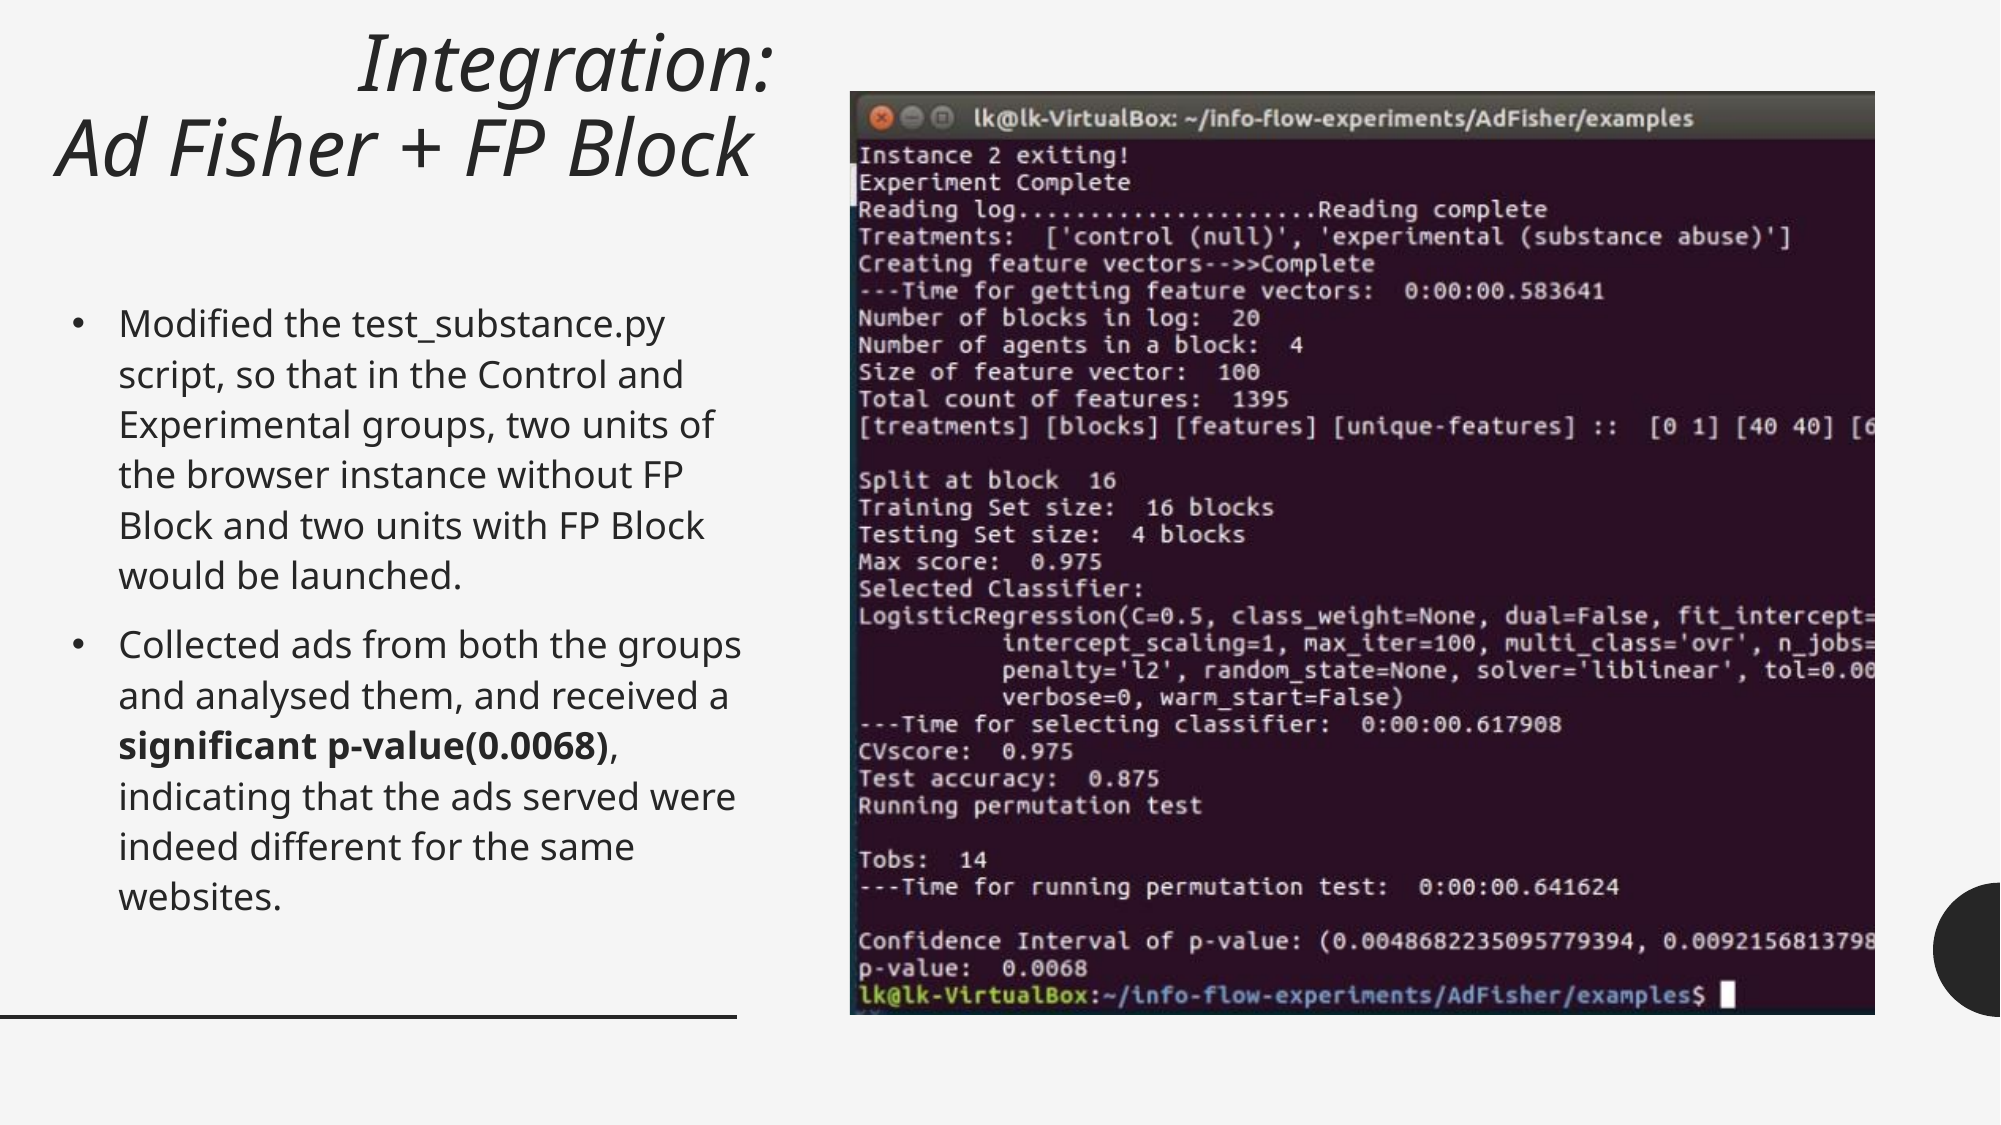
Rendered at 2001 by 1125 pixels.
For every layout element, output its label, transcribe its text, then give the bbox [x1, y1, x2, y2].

picture [849, 91, 1875, 1015]
title Integration: Ad Fisher + FP Block [34, 15, 810, 304]
list Modified the test_substance.py script, so that in the Control and Experimental groups, two units of the browser instance without FP Block and two units with FP Block would be launched. Collected ads from both the groups and analysed them, and received a significant p-value(0.0068), indicating that the ads served were indeed different for the same websites. [56, 287, 788, 907]
